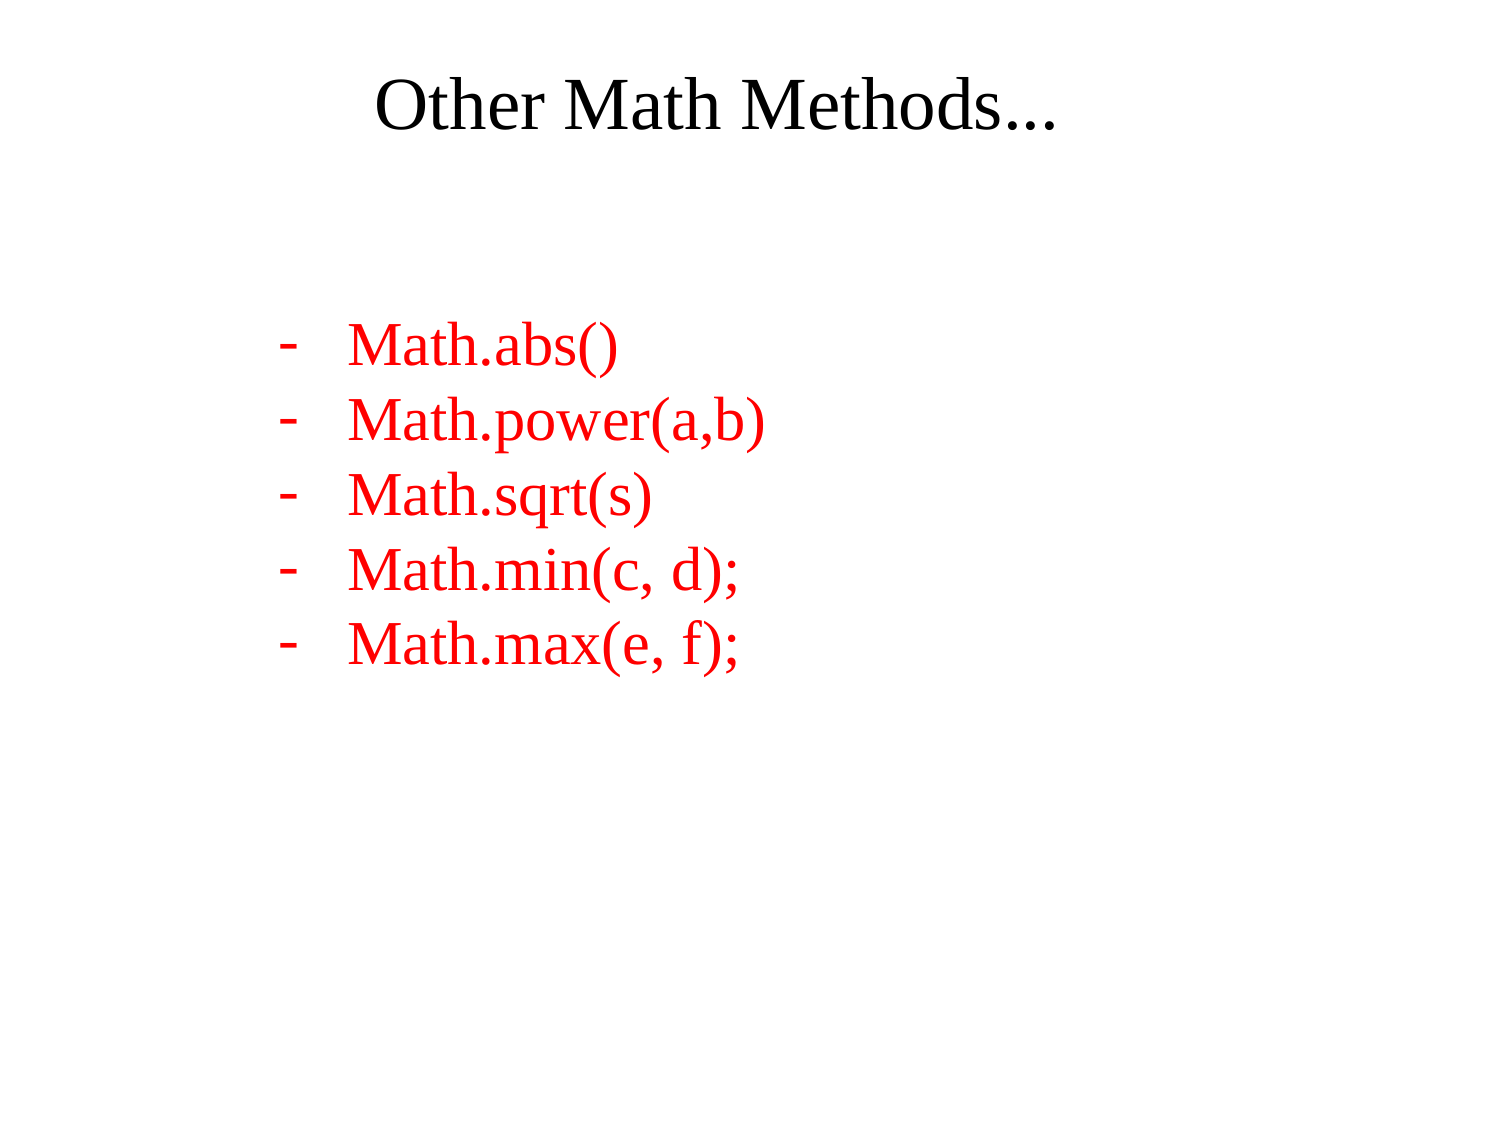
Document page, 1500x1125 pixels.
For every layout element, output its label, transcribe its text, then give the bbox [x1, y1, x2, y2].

text_box Other Math Methods... [268, 39, 1166, 181]
text_box Math.abs() Math.power(a,b) Math.sqrt(s) Math.min(c, d); Math.max(e, f); [257, 287, 1019, 429]
